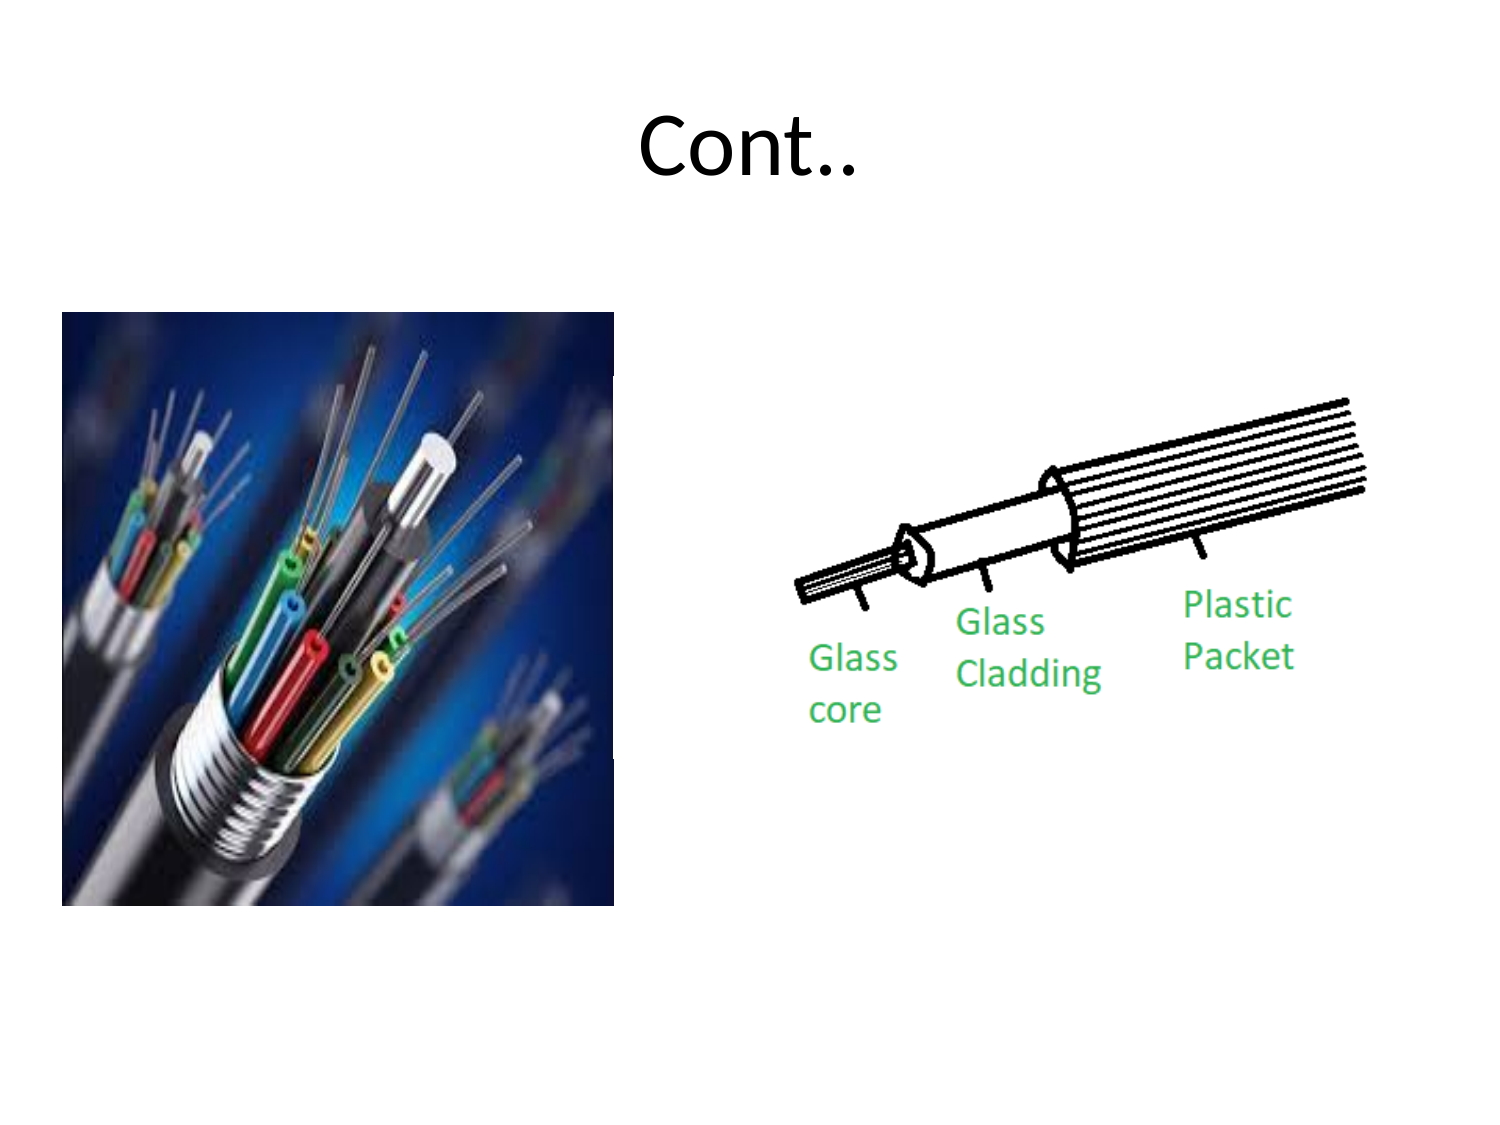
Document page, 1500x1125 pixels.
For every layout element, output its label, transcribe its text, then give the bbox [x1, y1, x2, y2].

title Cont.. [75, 45, 1425, 233]
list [62, 312, 615, 906]
picture [613, 376, 1500, 759]
